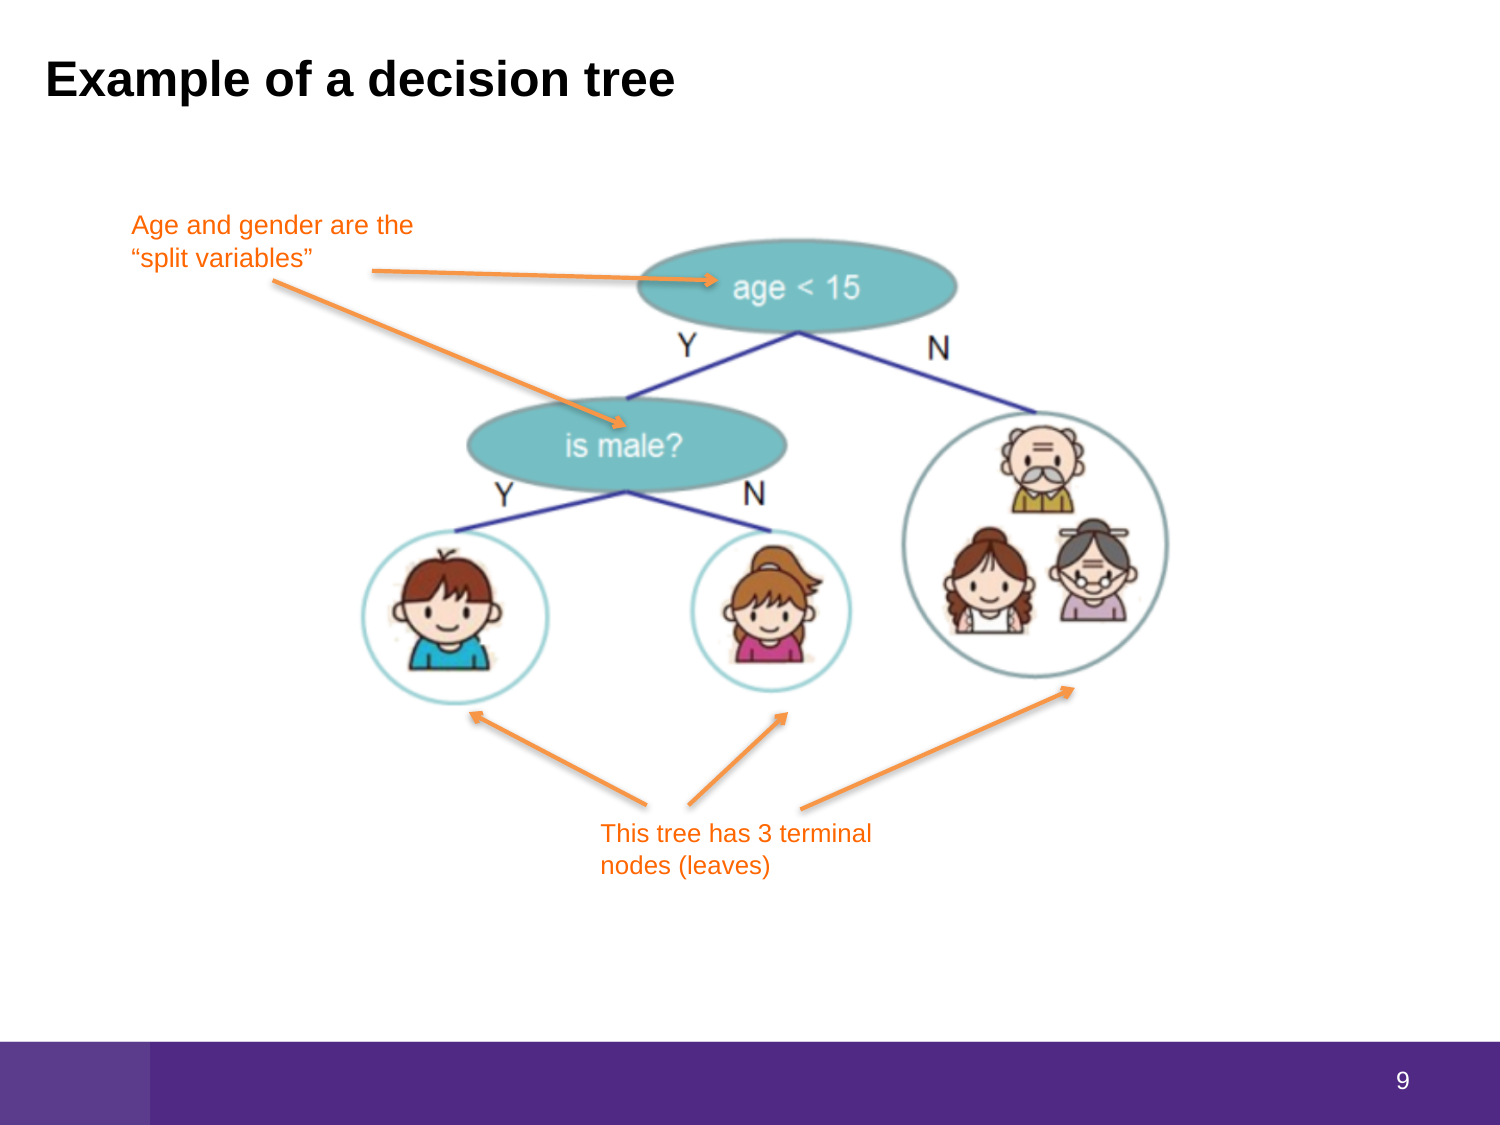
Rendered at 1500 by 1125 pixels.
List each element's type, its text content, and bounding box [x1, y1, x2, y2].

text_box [272, 279, 627, 427]
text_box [371, 270, 719, 281]
picture [0, 0, 1500, 1125]
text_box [468, 711, 648, 806]
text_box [688, 711, 789, 806]
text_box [800, 687, 1076, 810]
subtitle Age and gender are the “split variables” [116, 200, 433, 281]
slide_number 8 [1074, 1042, 1425, 1103]
title Example of a decision tree [30, 5, 1343, 148]
text_box This tree has 3 terminal nodes (leaves) [585, 809, 917, 910]
